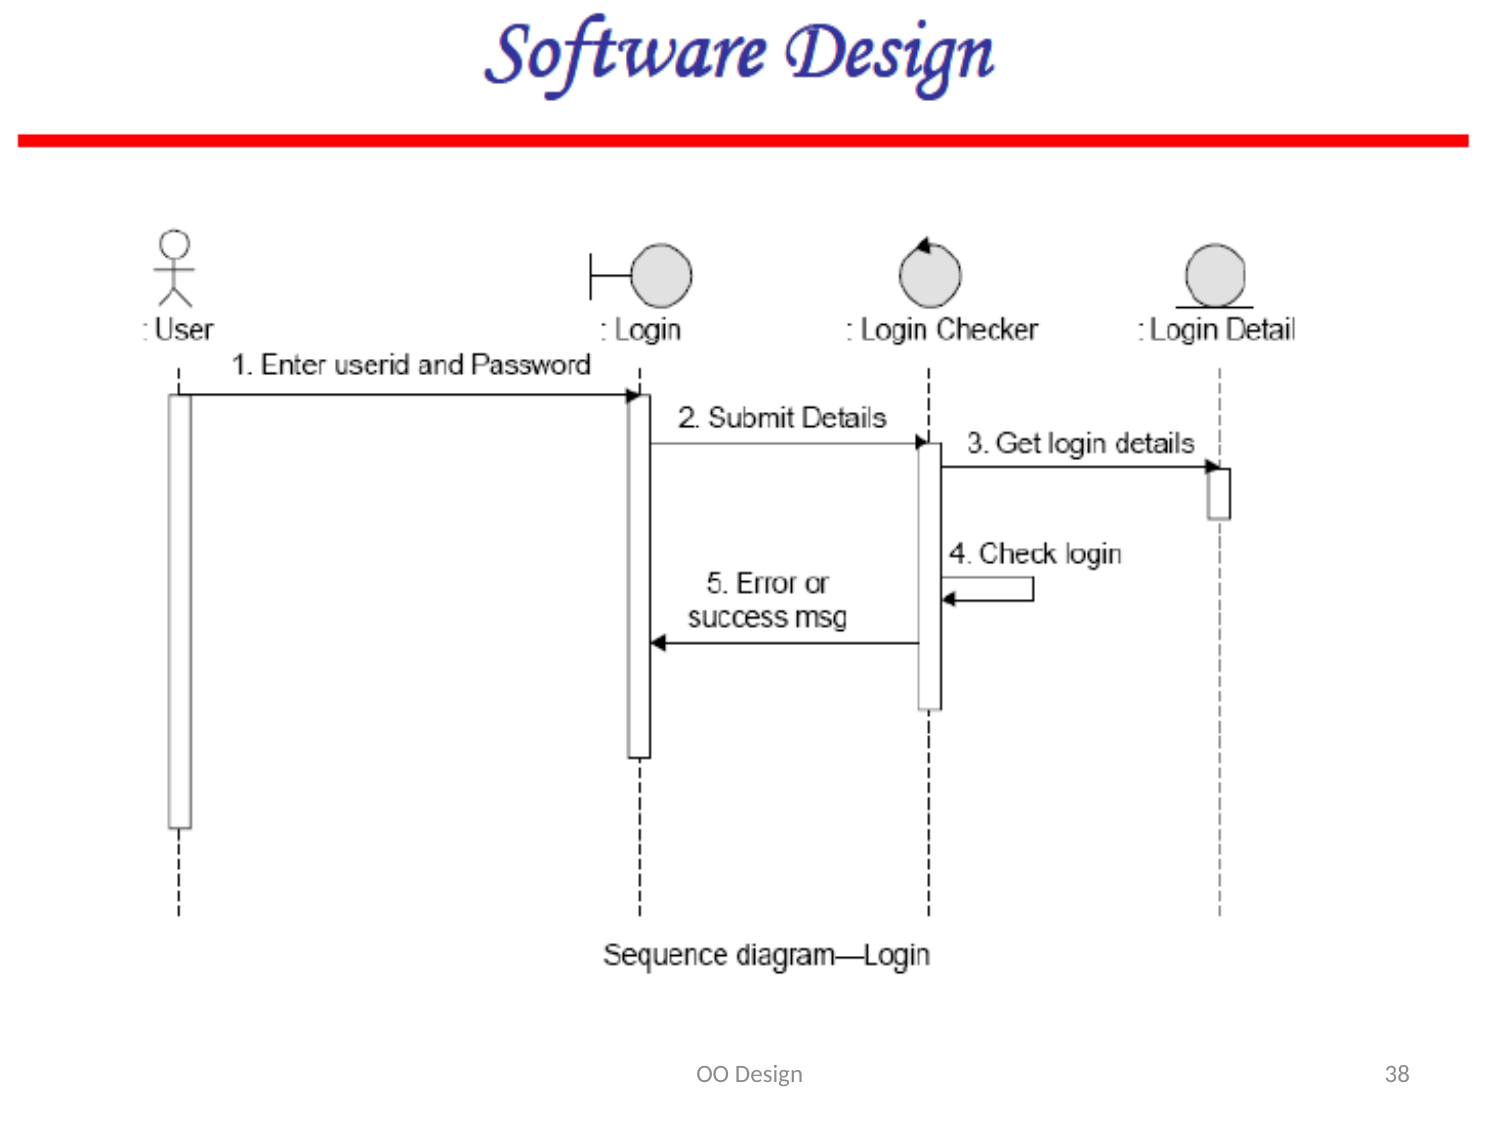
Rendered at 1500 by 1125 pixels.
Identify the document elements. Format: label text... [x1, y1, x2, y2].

slide_number 38 [1074, 1042, 1425, 1103]
footer OO Design [512, 1042, 988, 1103]
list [0, 0, 1500, 1007]
